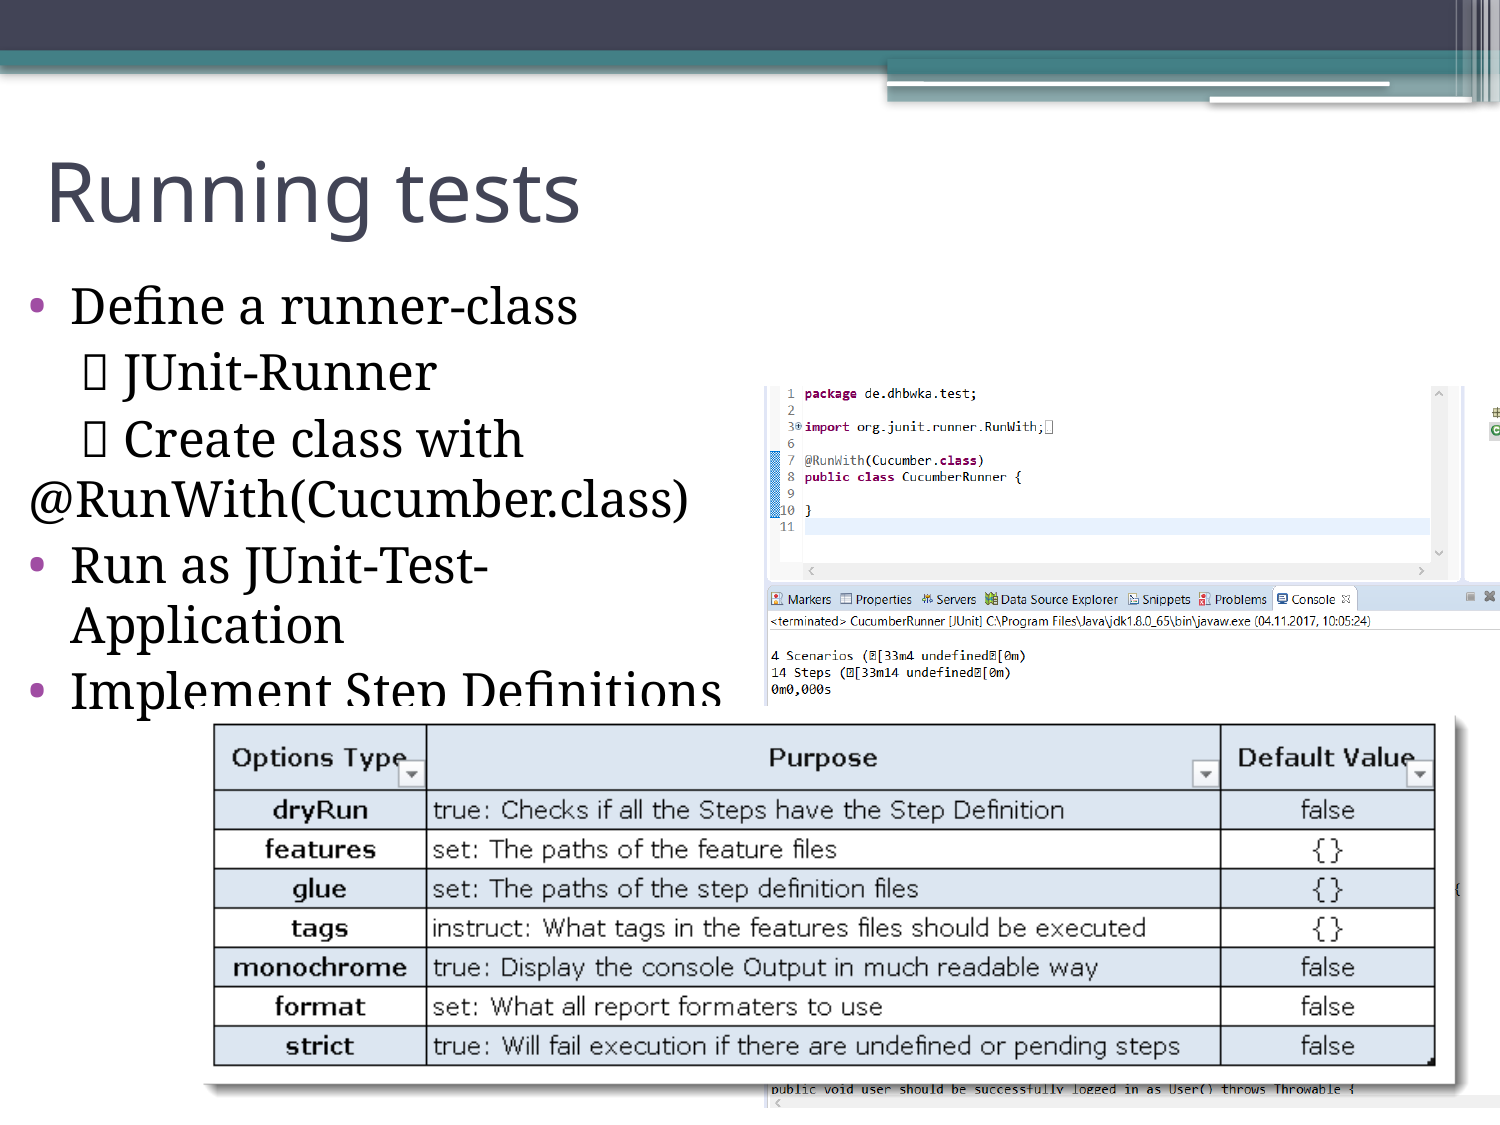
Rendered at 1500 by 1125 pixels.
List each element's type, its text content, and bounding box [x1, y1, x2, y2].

title Running tests [29, 101, 1380, 277]
picture [194, 386, 1500, 1109]
list Define a runner-class  JUnit-Runner  Create class with @RunWith(Cucumber.class) Run as JUnit-Test-Application Implement Step Definitions [0, 267, 764, 977]
